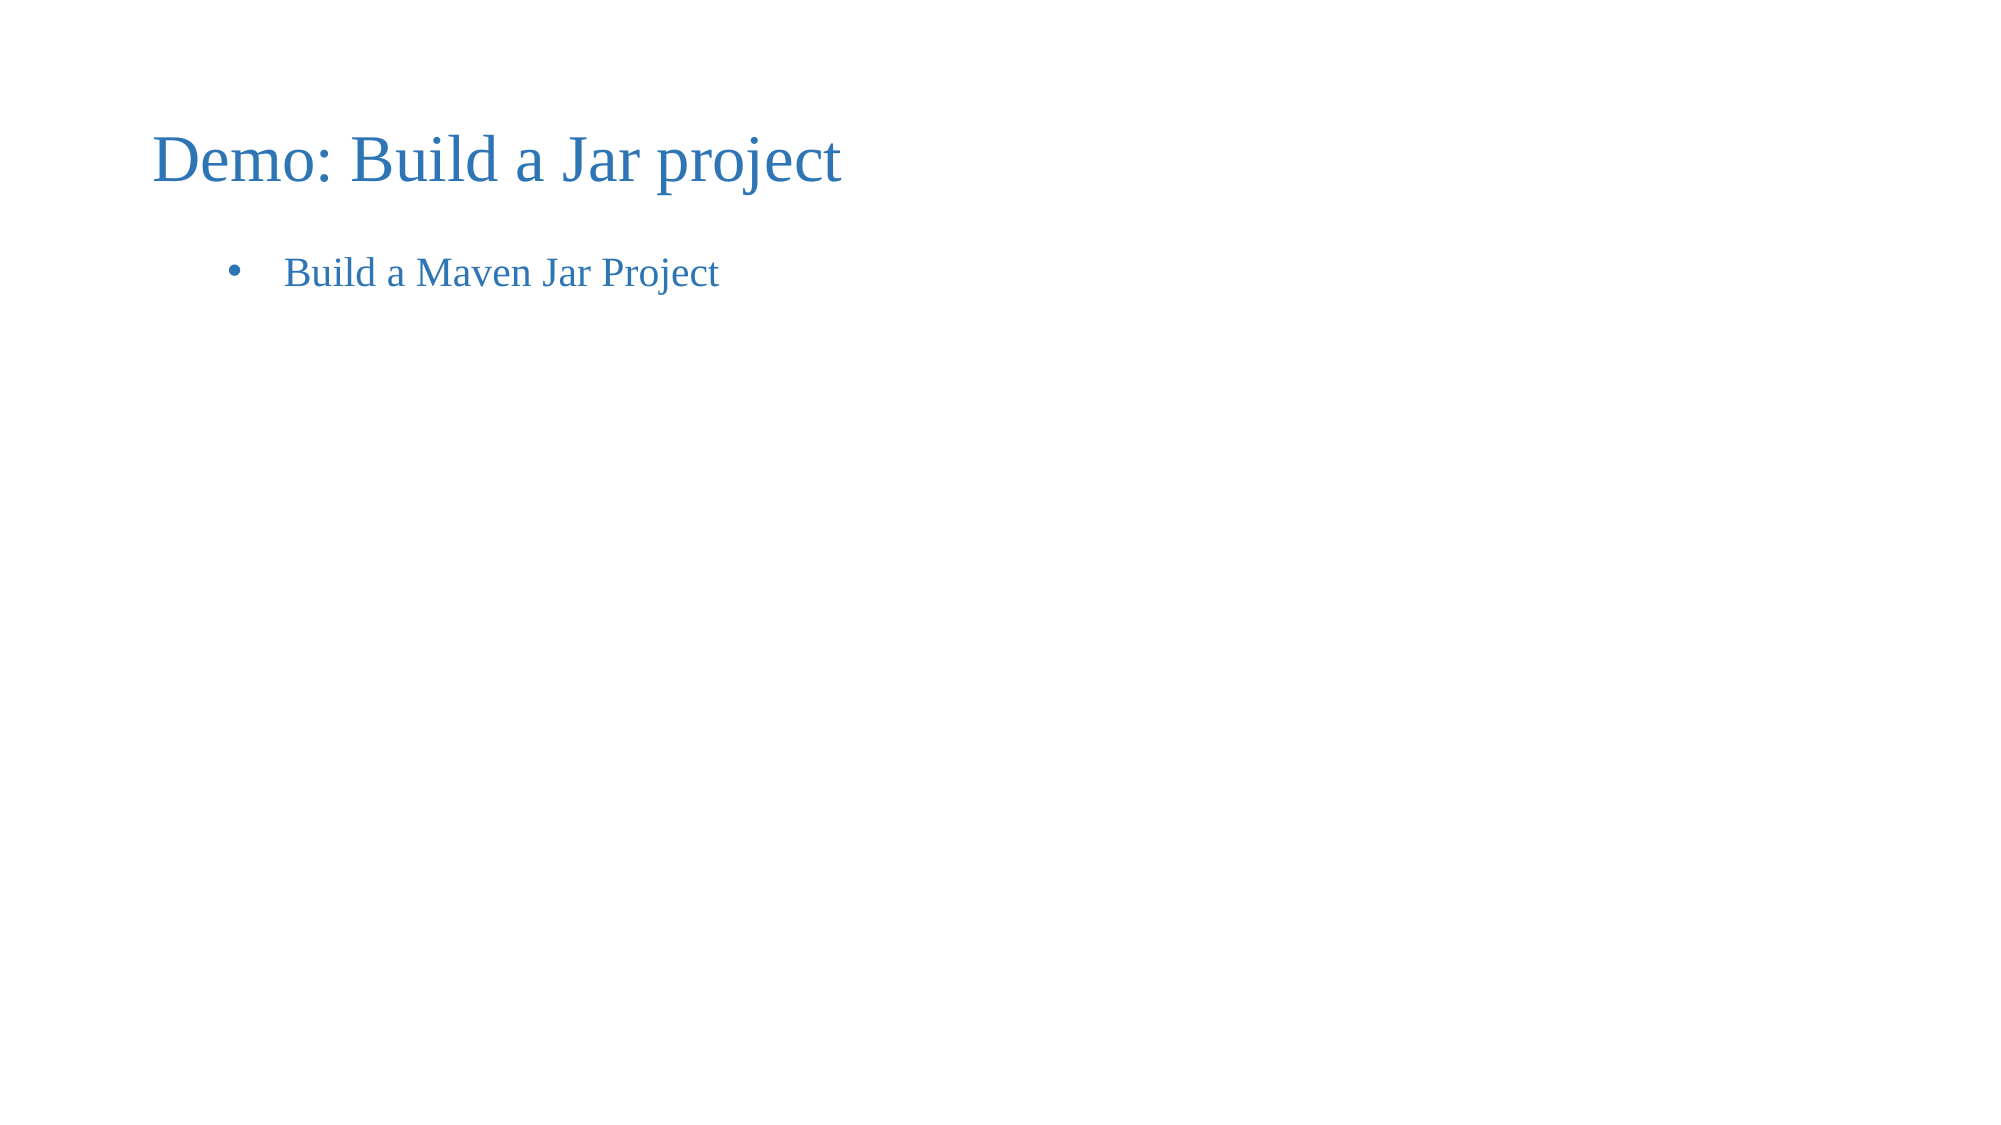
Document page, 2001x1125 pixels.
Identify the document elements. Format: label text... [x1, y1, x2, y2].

text_box Demo: Build a Jar project Build a Maven Jar Project [137, 107, 1295, 353]
